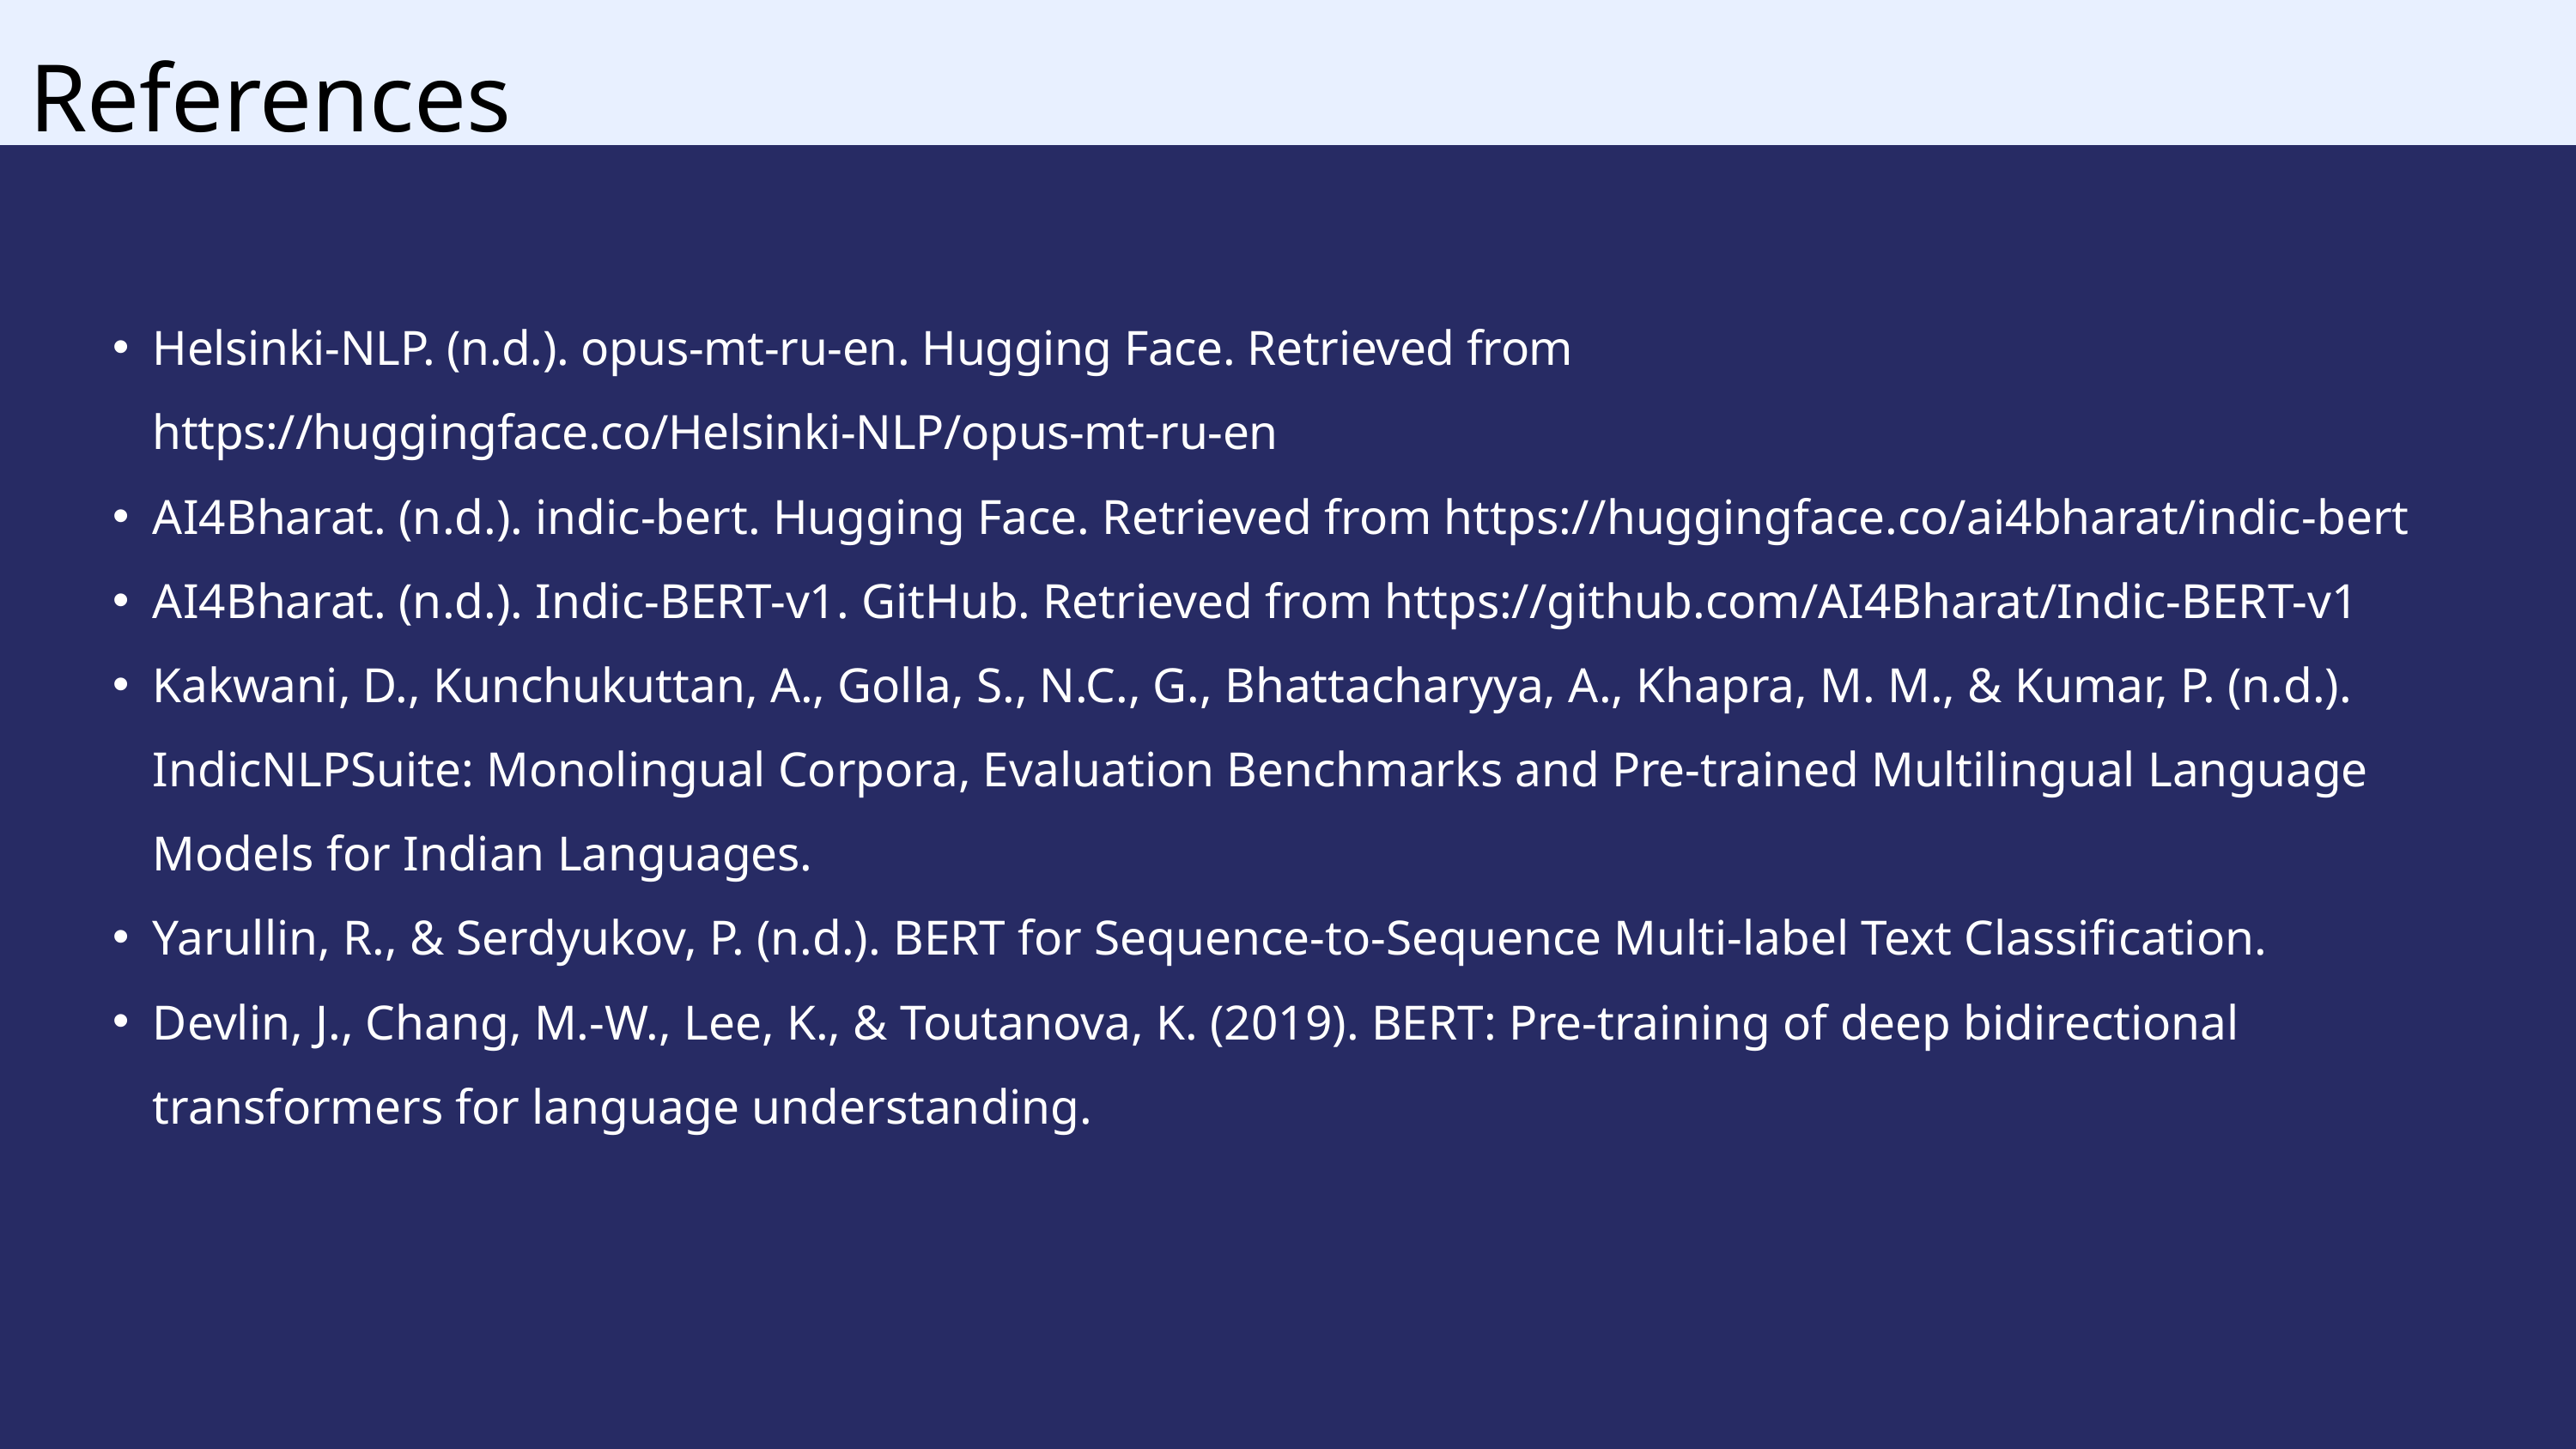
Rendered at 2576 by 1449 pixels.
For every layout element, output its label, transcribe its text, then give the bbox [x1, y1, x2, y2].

text_box Helsinki-NLP. (n.d.). opus-mt-ru-en. Hugging Face. Retrieved from https://huggingface.co/Helsinki-NLP/opus-mt-ru-en AI4Bharat. (n.d.). indic-bert. Hugging Face. Retrieved from https://huggingface.co/ai4bharat/indic-bert AI4Bharat. (n.d.). Indic-BERT-v1. GitHub. Retrieved from https://github.com/AI4Bharat/Indic-BERT-v1 Kakwani, D., Kunchukuttan, A., Golla, S., N.C., G., Bhattacharyya, A., Khapra, M. M., & Kumar, P. (n.d.). IndicNLPSuite: Monolingual Corpora, Evaluation Benchmarks and Pre-trained Multilingual Language Models for Indian Languages. Yarullin, R., & Serdyukov, P. (n.d.). BERT for Sequence-to-Sequence Multi-label Text Classification. Devlin, J., Chang, M.-W., Lee, K., & Toutanova, K. (2019). BERT: Pre-training of deep bidirectional transformers for language understanding. [72, 206, 2476, 1134]
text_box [0, 0, 2576, 145]
